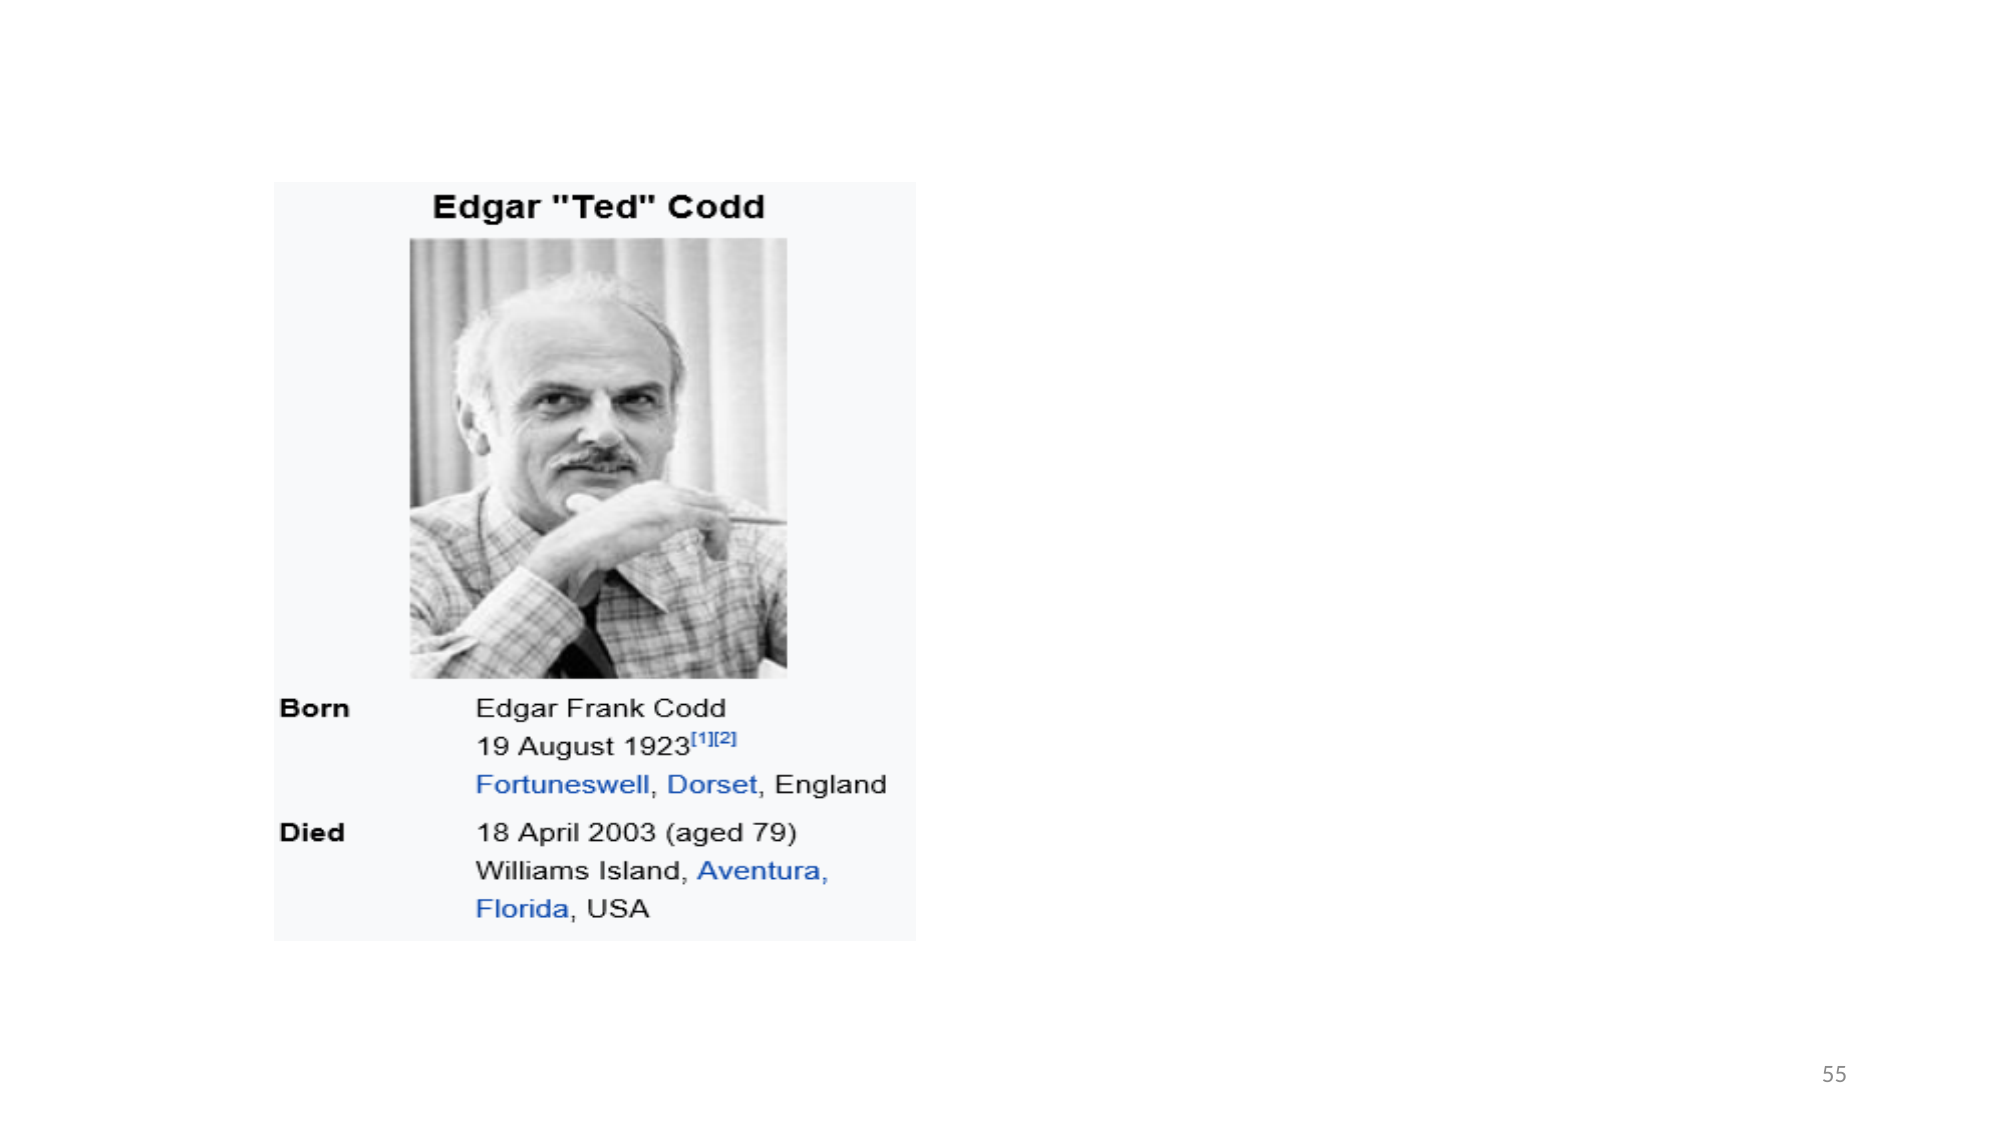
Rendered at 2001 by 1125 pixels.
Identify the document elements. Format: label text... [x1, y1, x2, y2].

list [274, 182, 916, 941]
title Founder of DBMS [137, 59, 1863, 278]
slide_number 55 [1412, 1042, 1863, 1103]
